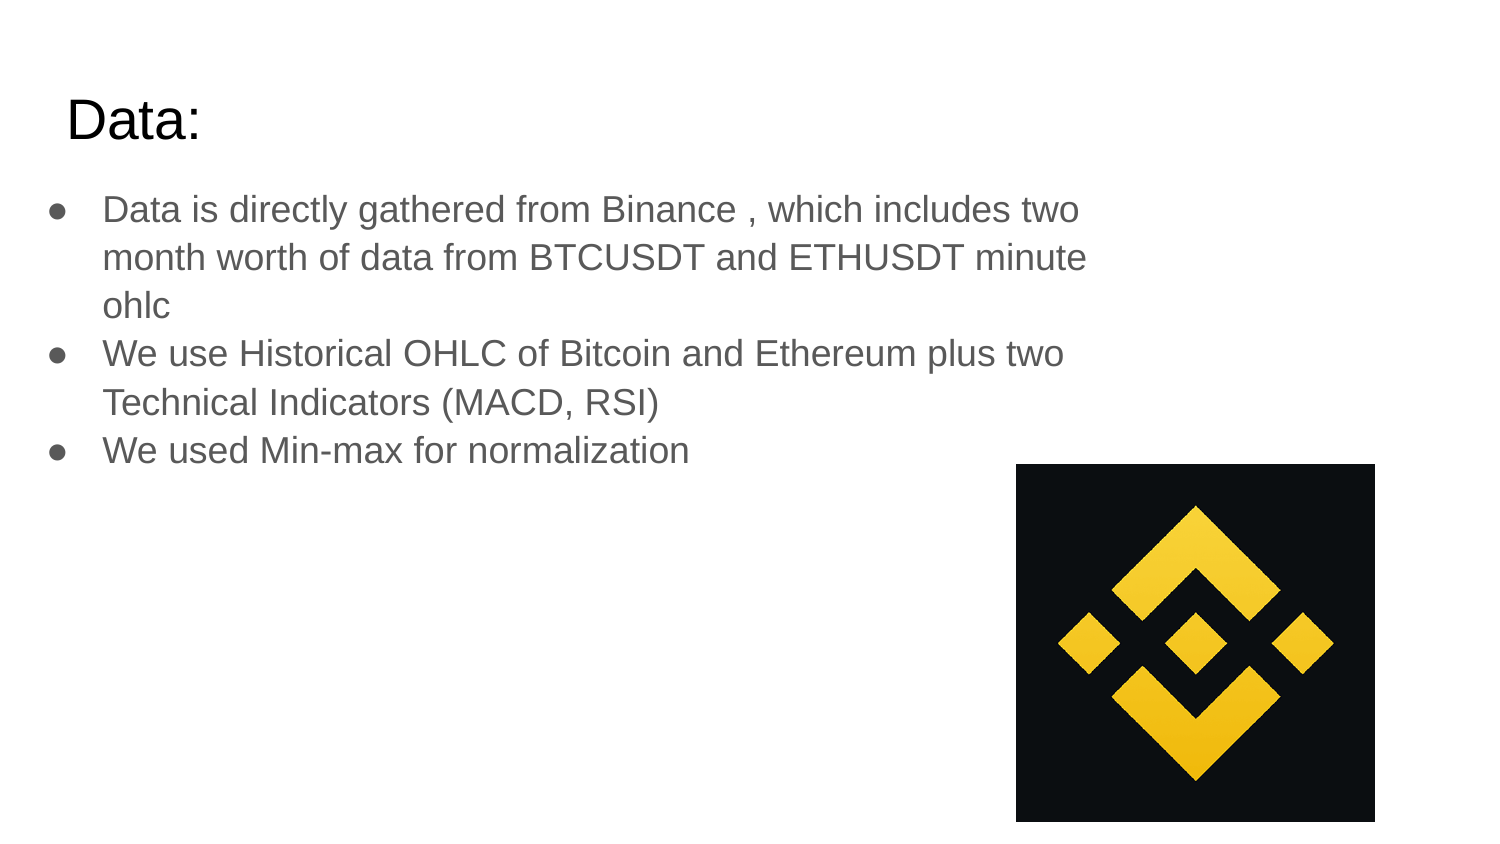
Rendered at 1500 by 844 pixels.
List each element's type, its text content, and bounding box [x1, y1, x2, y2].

title Data: [51, 72, 1449, 167]
list Data is directly gathered from Binance , which includes two month worth of data from BTCUSDT and ETHUSDT minute ohlc We use Historical OHLC of Bitcoin and Ethereum plus two Technical Indicators (MACD, RSI) We used Min-max for normalization [12, 166, 1116, 750]
picture [1016, 464, 1375, 822]
